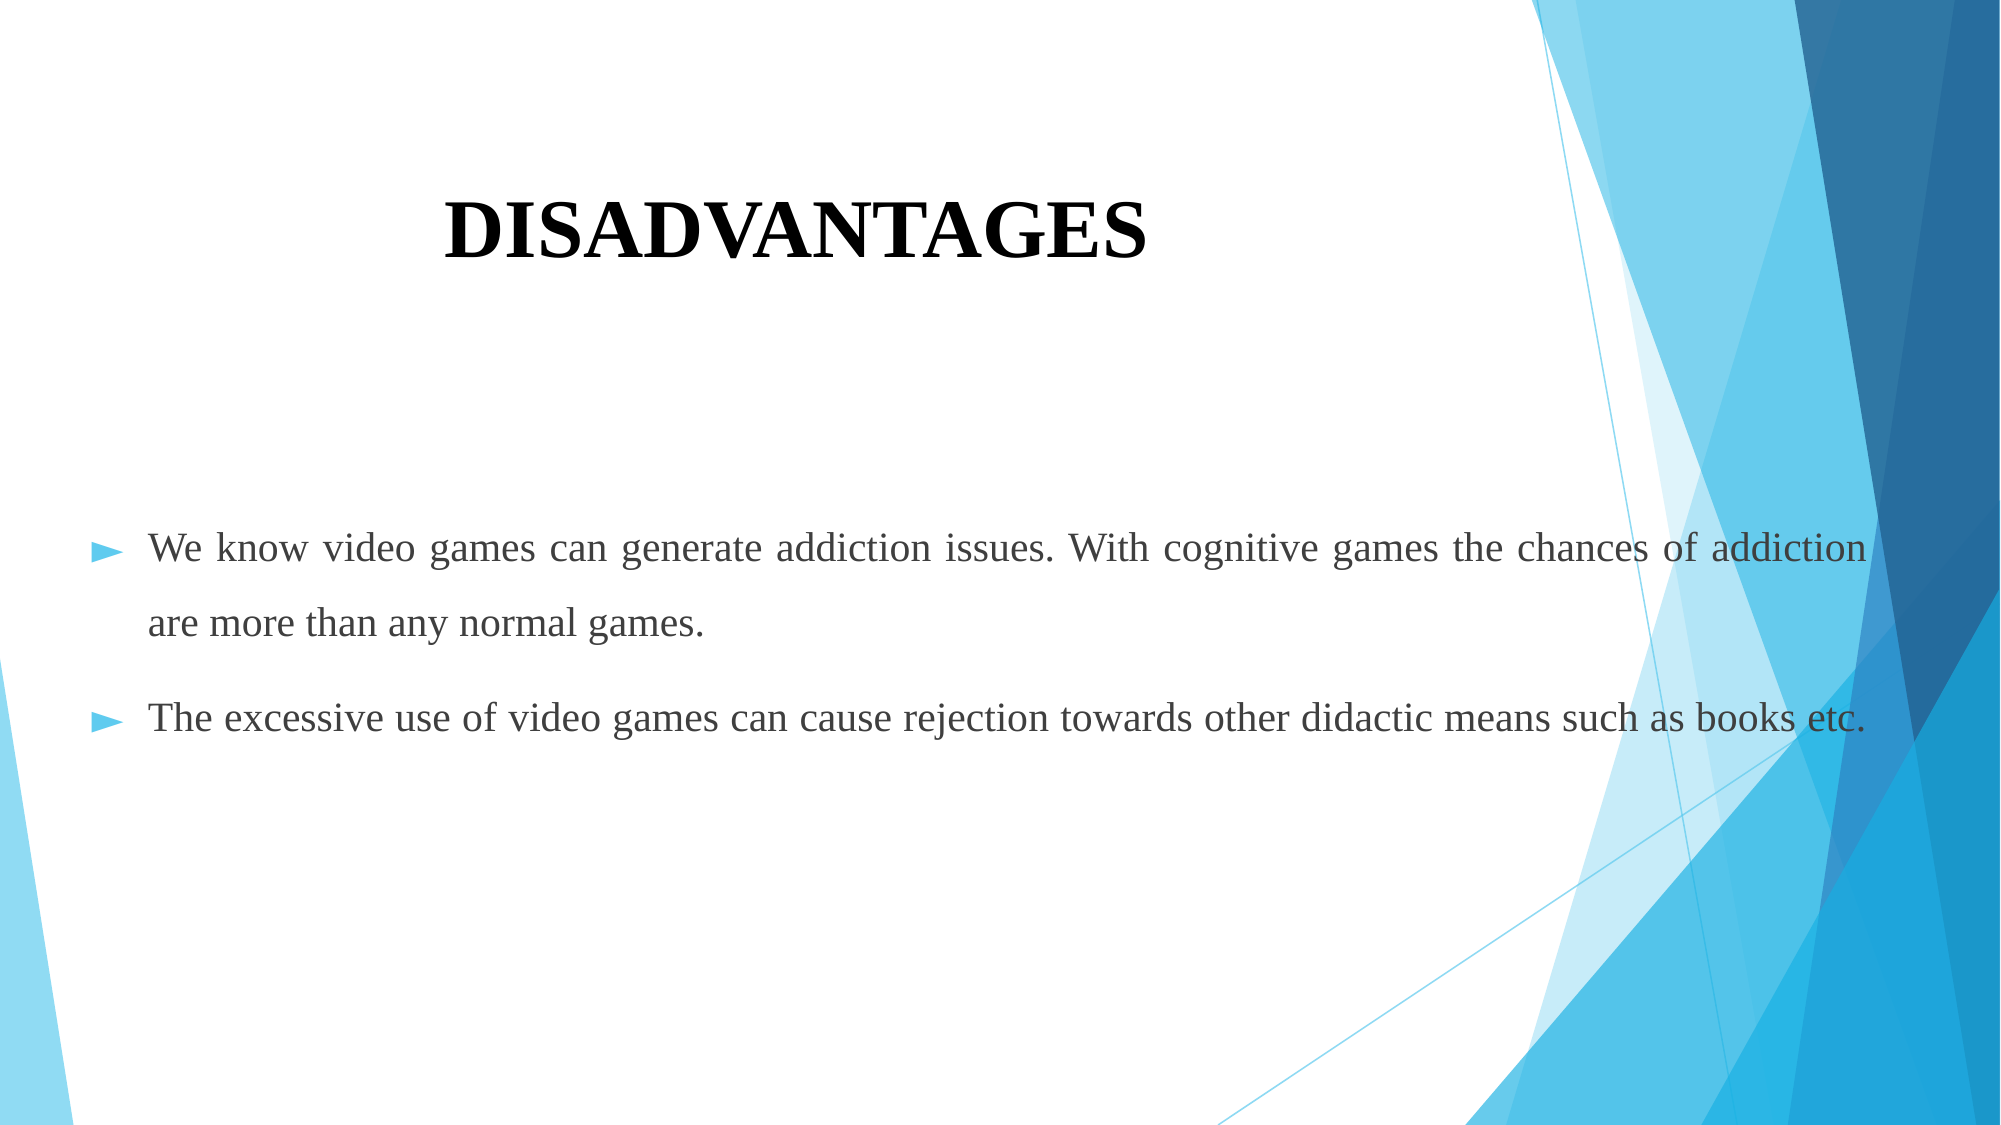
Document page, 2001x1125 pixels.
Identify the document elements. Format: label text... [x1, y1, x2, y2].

list We know video games can generate addiction issues. With cognitive games the chances of addiction are more than any normal games. The excessive use of video games can cause rejection towards other didactic means such as books etc. [76, 486, 1884, 877]
title DISADVANTAGES [409, 166, 1479, 321]
